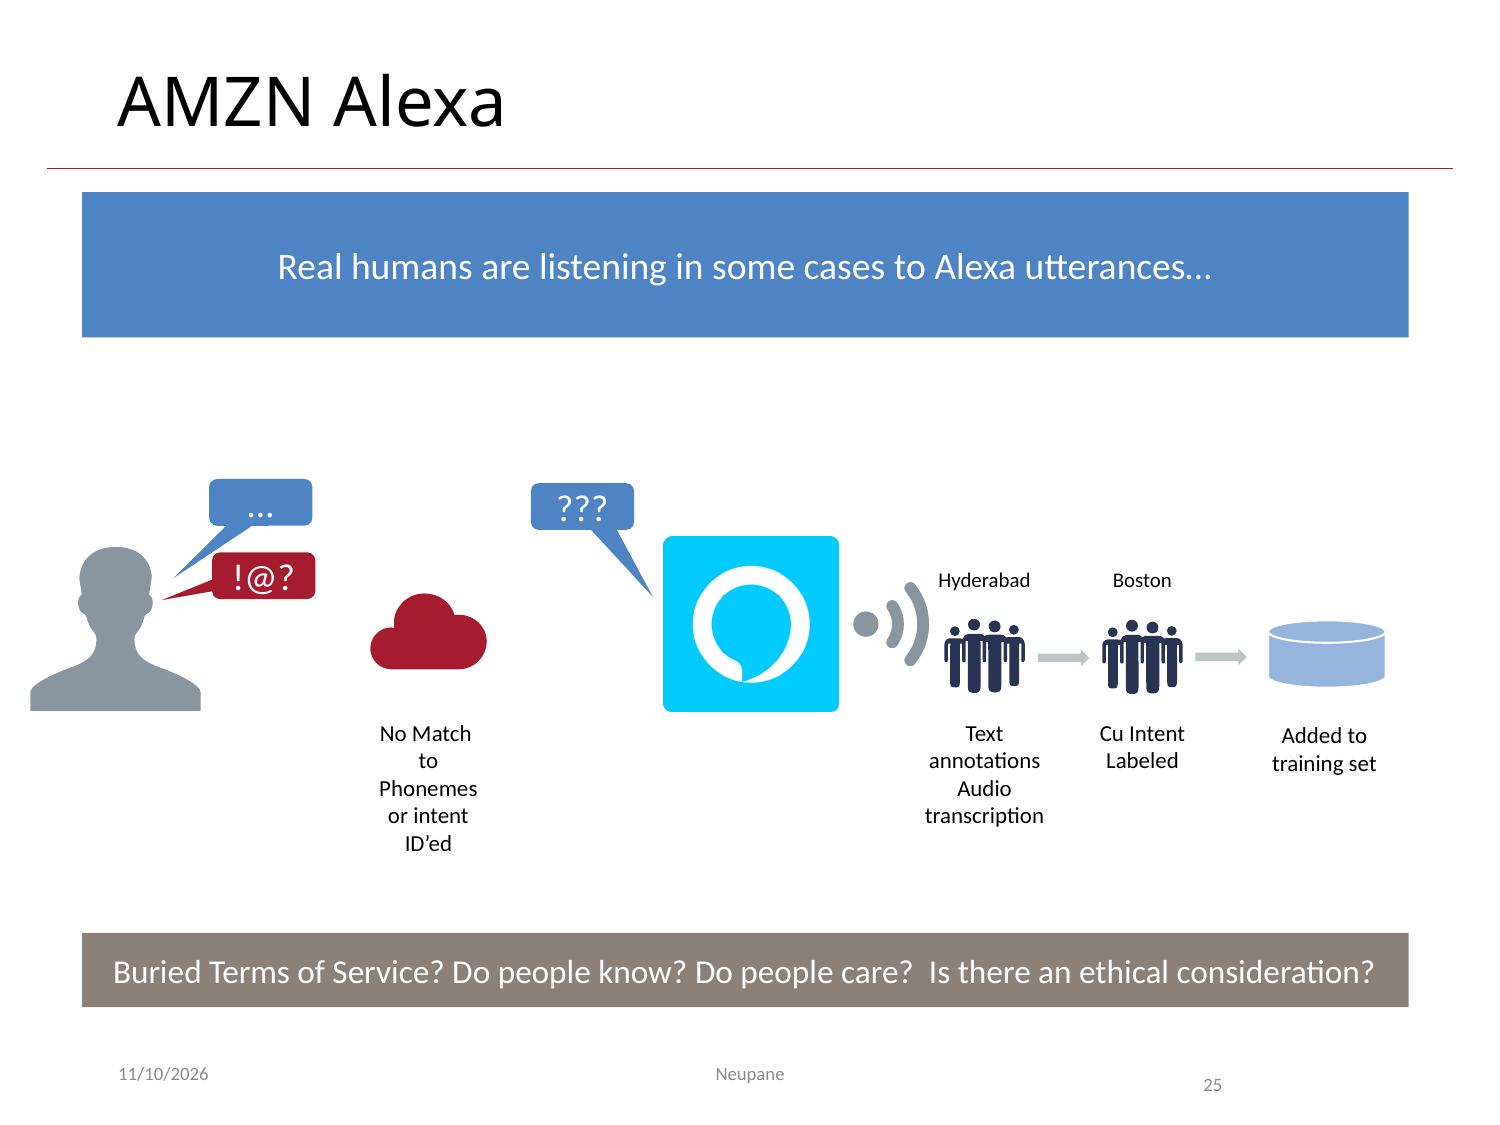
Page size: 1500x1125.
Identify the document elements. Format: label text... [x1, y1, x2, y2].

text_box Added to training set [1240, 713, 1409, 784]
text_box Buried Terms of Service? Do people know? Do people care? Is there an ethical consideration? [81, 932, 1410, 1008]
text_box Real humans are listening in some cases to Alexa utterances… [81, 191, 1410, 338]
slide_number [103, 1042, 441, 1103]
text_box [799, 567, 930, 727]
text_box [949, 626, 960, 637]
text_box [1008, 624, 1019, 635]
text_box Text annotations Audio transcription [900, 710, 1069, 836]
text_box Cu Intent Labeled [1058, 710, 1227, 781]
text_box [1166, 625, 1177, 636]
text_box ??? [529, 482, 654, 598]
text_box [968, 618, 981, 631]
text_box [1266, 619, 1387, 689]
text_box [30, 546, 201, 711]
text_box [370, 593, 487, 670]
text_box [988, 620, 1001, 633]
picture [693, 566, 809, 683]
text_box No Match to Phonemes or intent ID’ed [358, 710, 499, 863]
title AMZN Alexa [103, 59, 1397, 157]
text_box Hyderabad [923, 558, 1046, 599]
text_box [944, 633, 1025, 693]
text_box [1194, 646, 1249, 668]
text_box … [172, 477, 314, 580]
text_box !@? [161, 551, 317, 602]
slide_number 25 [1188, 1042, 1330, 1103]
text_box [1036, 647, 1091, 669]
text_box [1102, 634, 1183, 694]
text_box [1146, 621, 1159, 634]
text_box [1107, 627, 1118, 638]
text_box Boston [1098, 558, 1187, 599]
text_box [1126, 619, 1138, 632]
footer Neupane [496, 1042, 1004, 1103]
